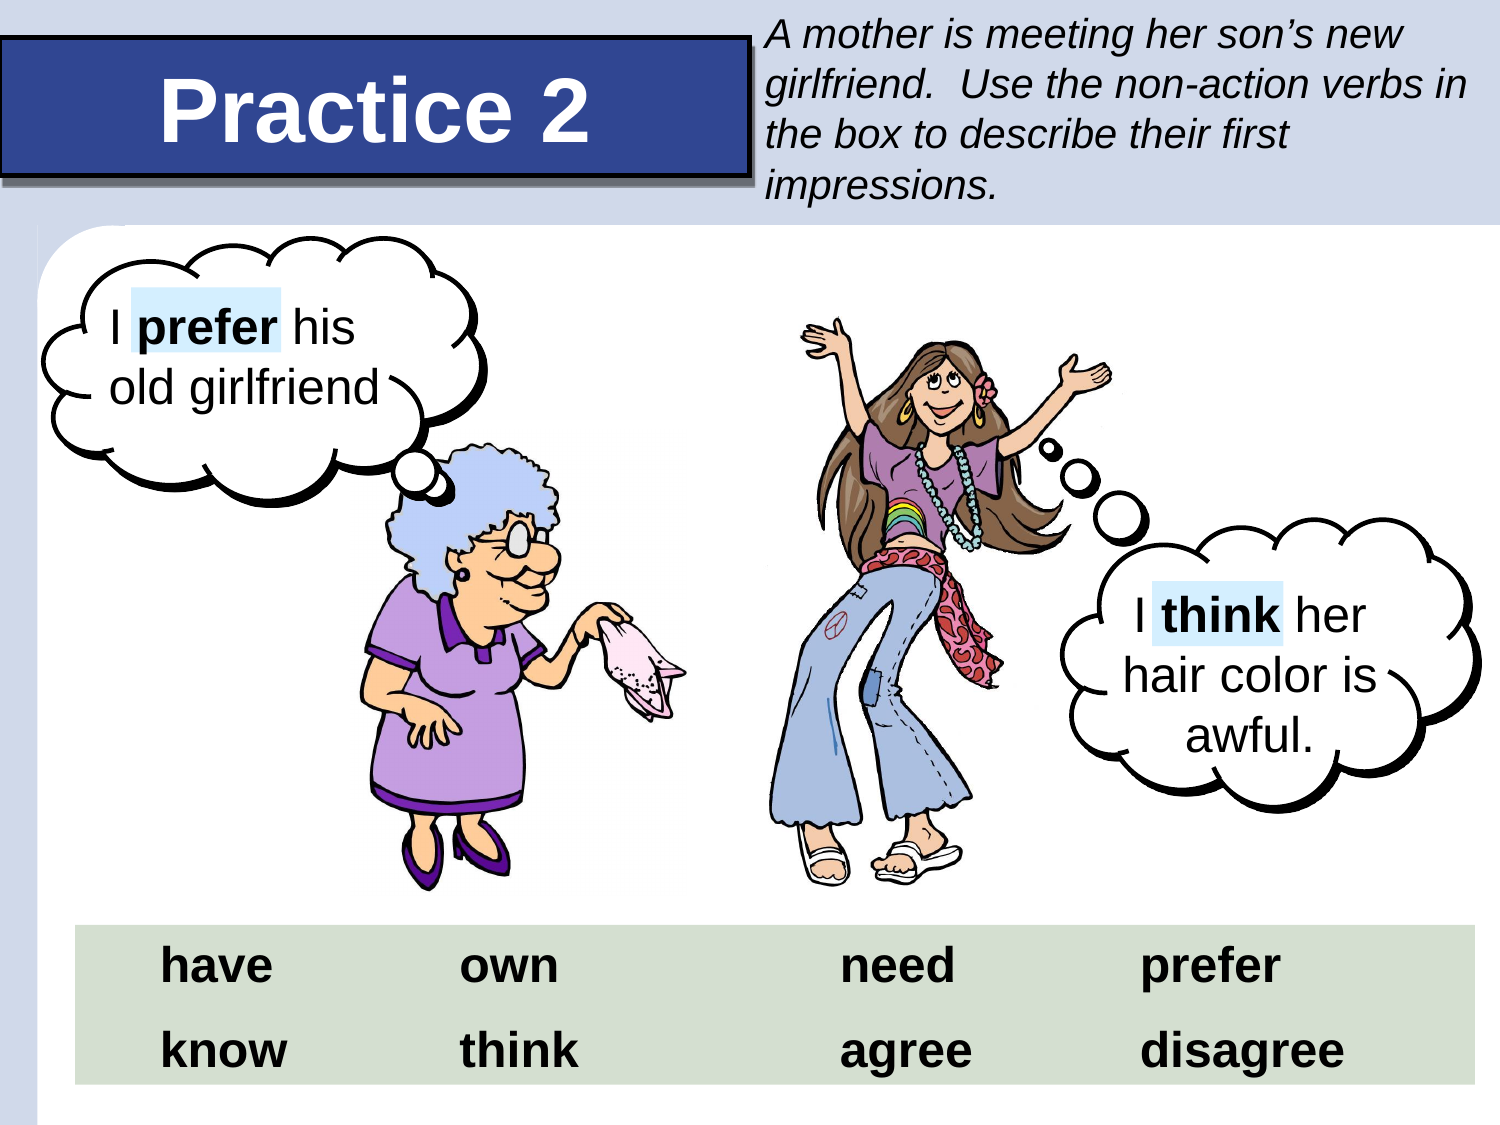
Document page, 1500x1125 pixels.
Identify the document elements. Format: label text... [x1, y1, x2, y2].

text_box [1151, 771, 1333, 808]
text_box A mother is meeting her son’s new girlfriend. Use the non-action verbs in the box to describe their first impressions. [750, 0, 1500, 215]
text_box have own need prefer know think agree disagree [75, 924, 1475, 1085]
text_box I prefer his old girlfriend [93, 287, 432, 423]
text_box I think her hair color is awful. [1151, 575, 1400, 771]
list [349, 428, 687, 896]
picture [737, 316, 1147, 888]
text_box [43, 238, 482, 501]
title Practice 2 [0, 33, 750, 180]
text_box [1151, 519, 1476, 760]
